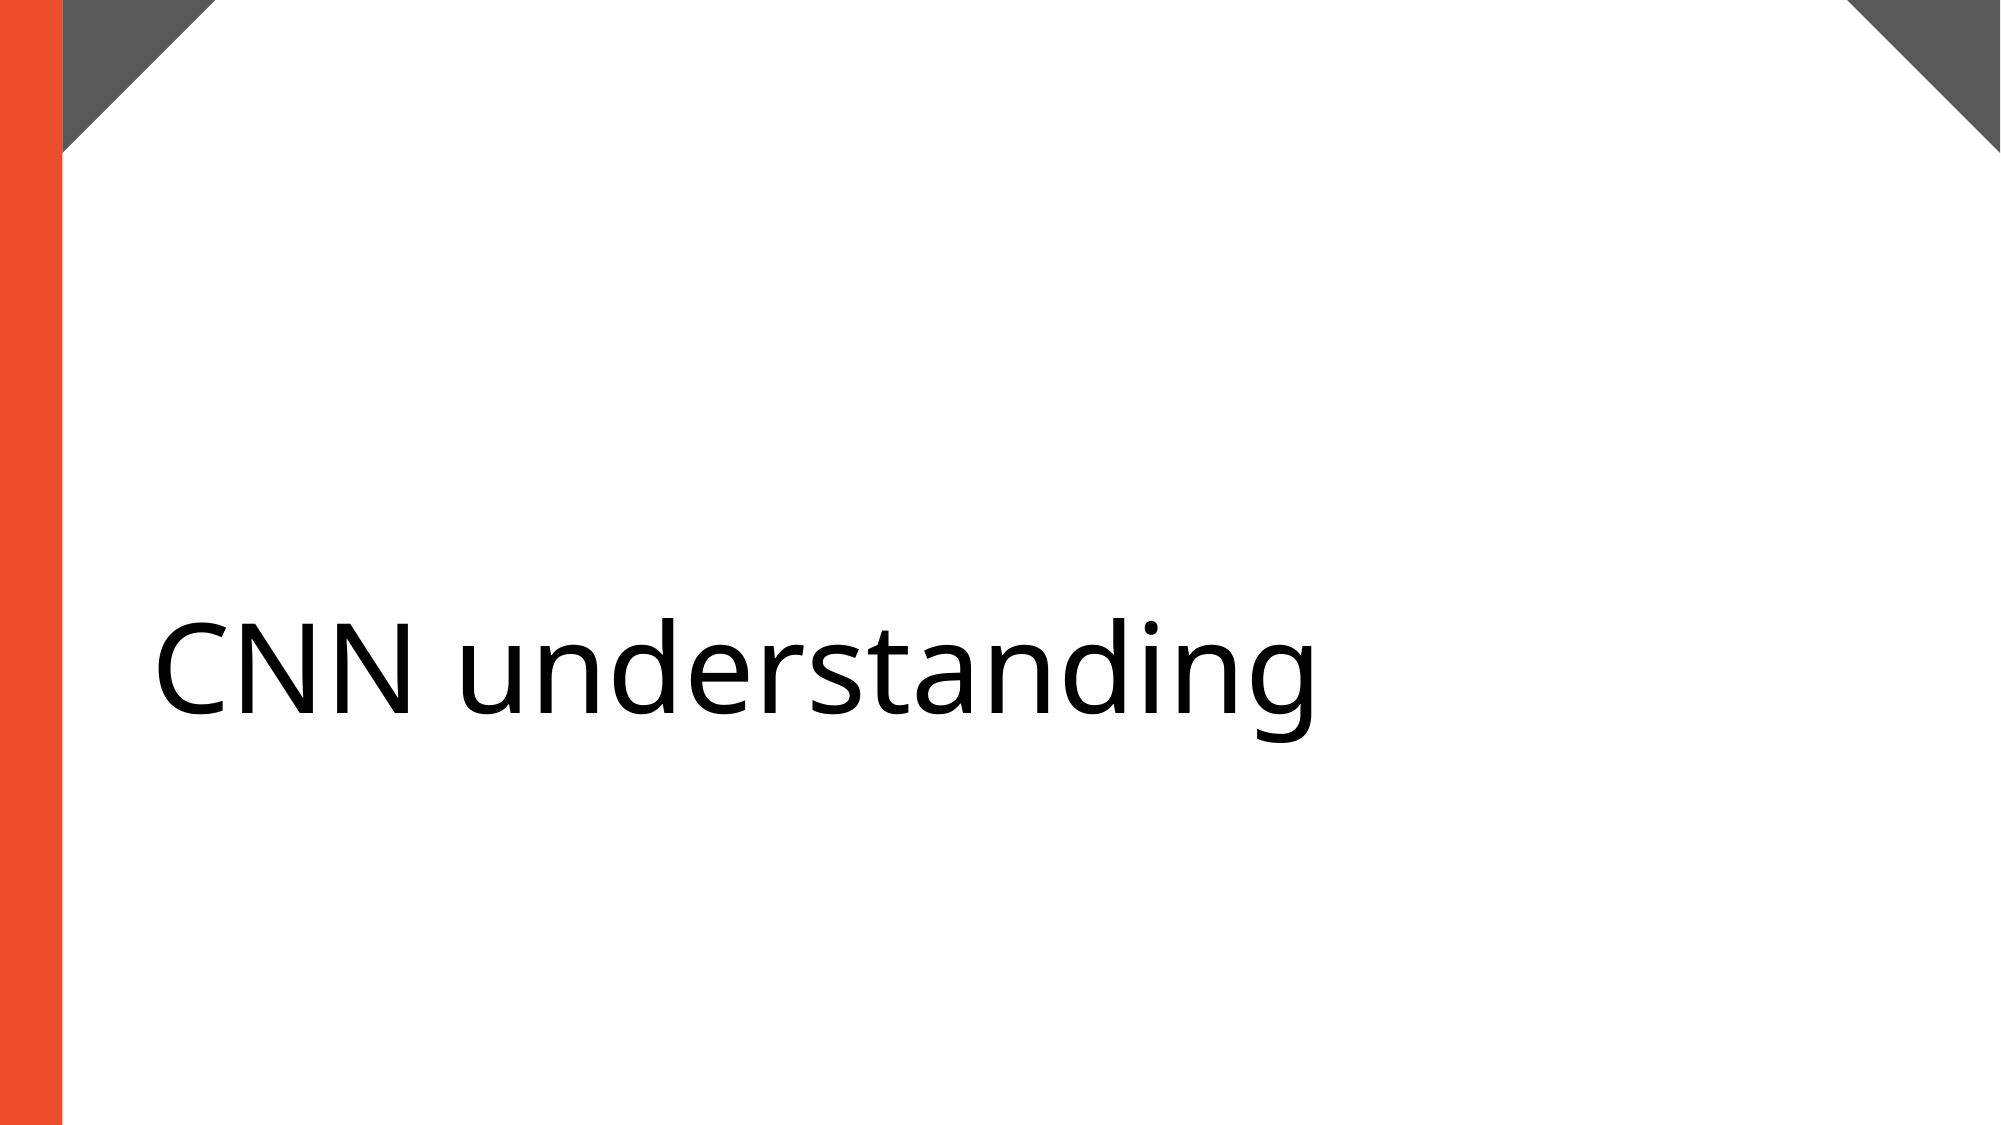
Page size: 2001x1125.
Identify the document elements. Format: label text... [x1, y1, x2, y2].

title CNN understanding [136, 280, 1862, 749]
